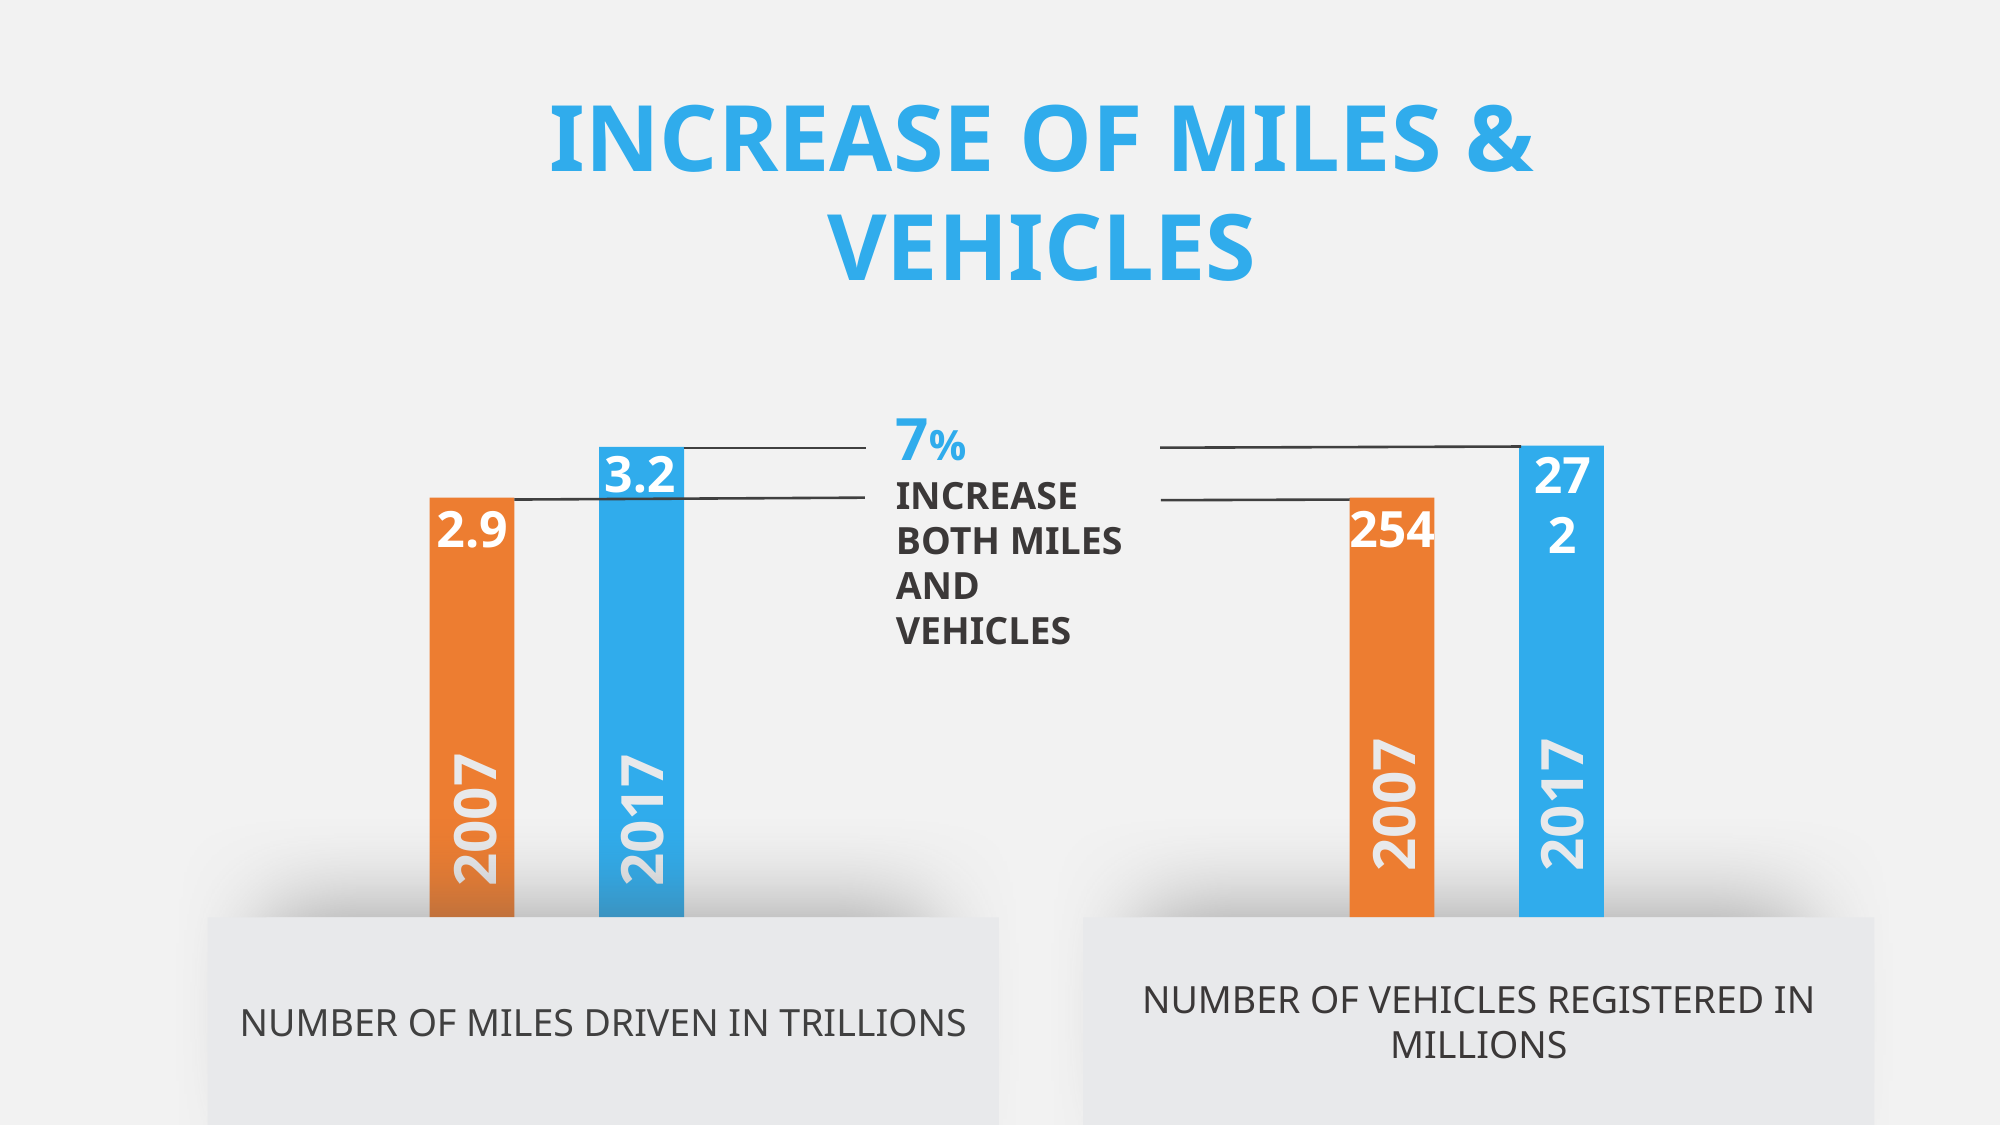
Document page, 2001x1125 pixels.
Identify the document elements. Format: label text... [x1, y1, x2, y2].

text_box [598, 572, 685, 845]
text_box 2.9 [402, 490, 514, 565]
text_box 2017 [597, 678, 683, 845]
text_box [1518, 572, 1605, 916]
text_box NUMBER OF MILES DRIVEN IN TRILLIONS [207, 916, 1000, 1125]
text_box [429, 565, 516, 845]
text_box 2007 [1350, 572, 1435, 887]
text_box [1348, 572, 1435, 916]
text_box 272 [1521, 436, 1619, 572]
text_box 2017 [1517, 663, 1603, 887]
text_box NUMBER OF VEHICLES REGISTERED IN MILLIONS [1082, 916, 1875, 1125]
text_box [360, 71, 1724, 216]
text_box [514, 394, 1521, 572]
text_box 2007 [430, 573, 516, 845]
